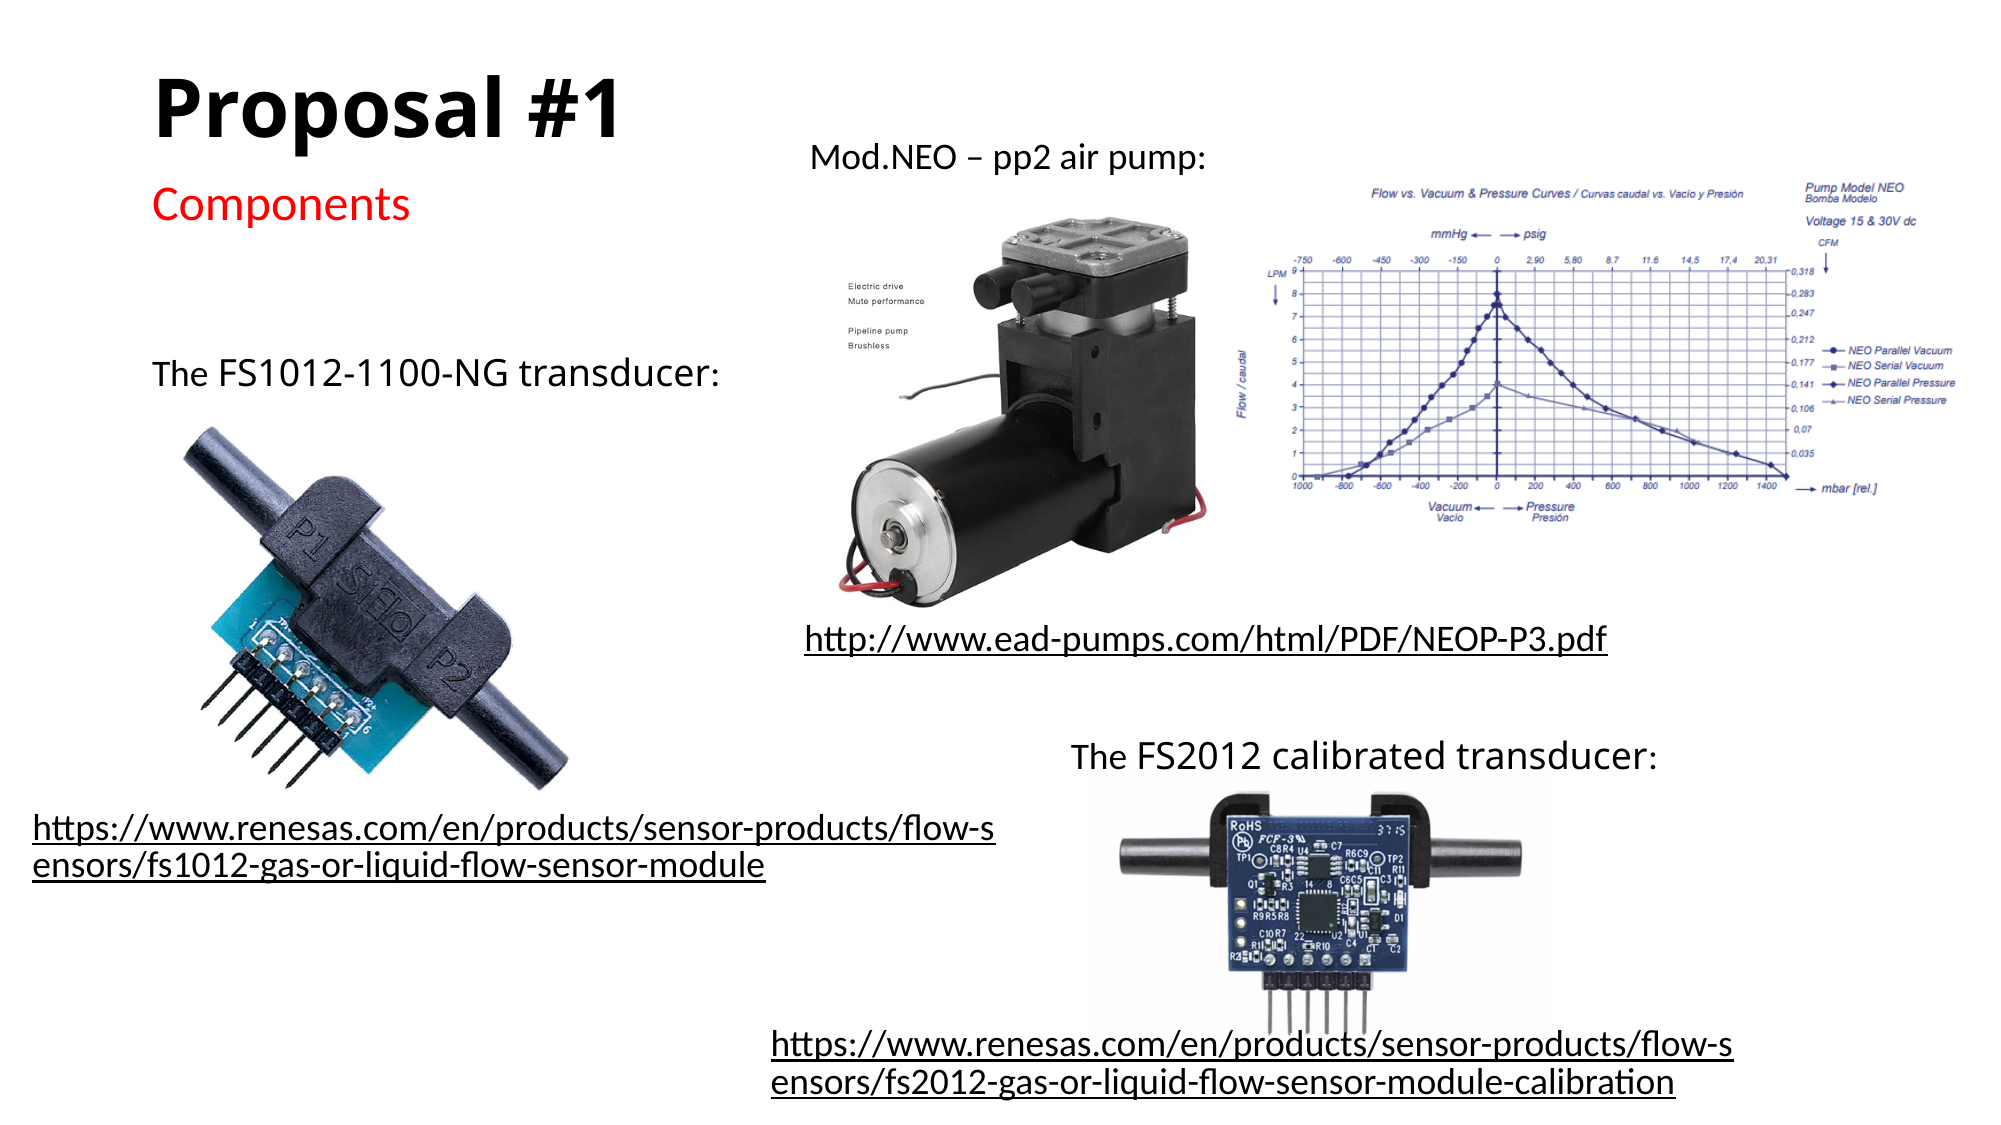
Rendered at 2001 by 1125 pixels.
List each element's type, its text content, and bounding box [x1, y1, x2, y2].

picture [822, 192, 1218, 613]
text_box The FS1012-1100-NG transducer: [137, 341, 822, 402]
text_box Mod.NEO – pp2 air pump: [794, 124, 1404, 185]
text_box http://www.ead-pumps.com/html/PDF/NEOP-P3.pdf [789, 606, 1632, 667]
text_box Components [137, 163, 1056, 238]
picture [1089, 762, 1553, 1047]
text_box The FS2012 calibrated transducer: [1056, 724, 1836, 784]
text_box https://www.renesas.com/en/products/sensor-products/flow-sensors/fs1012-gas-or-liquid-flow-sensor-module [17, 795, 1018, 900]
picture [1225, 177, 1978, 534]
text_box https://www.renesas.com/en/products/sensor-products/flow-sensors/fs2012-gas-or-liquid-flow-sensor-module-calibration [755, 1012, 1757, 1117]
text_box Proposal #1 [137, 59, 1863, 163]
picture [132, 397, 597, 862]
